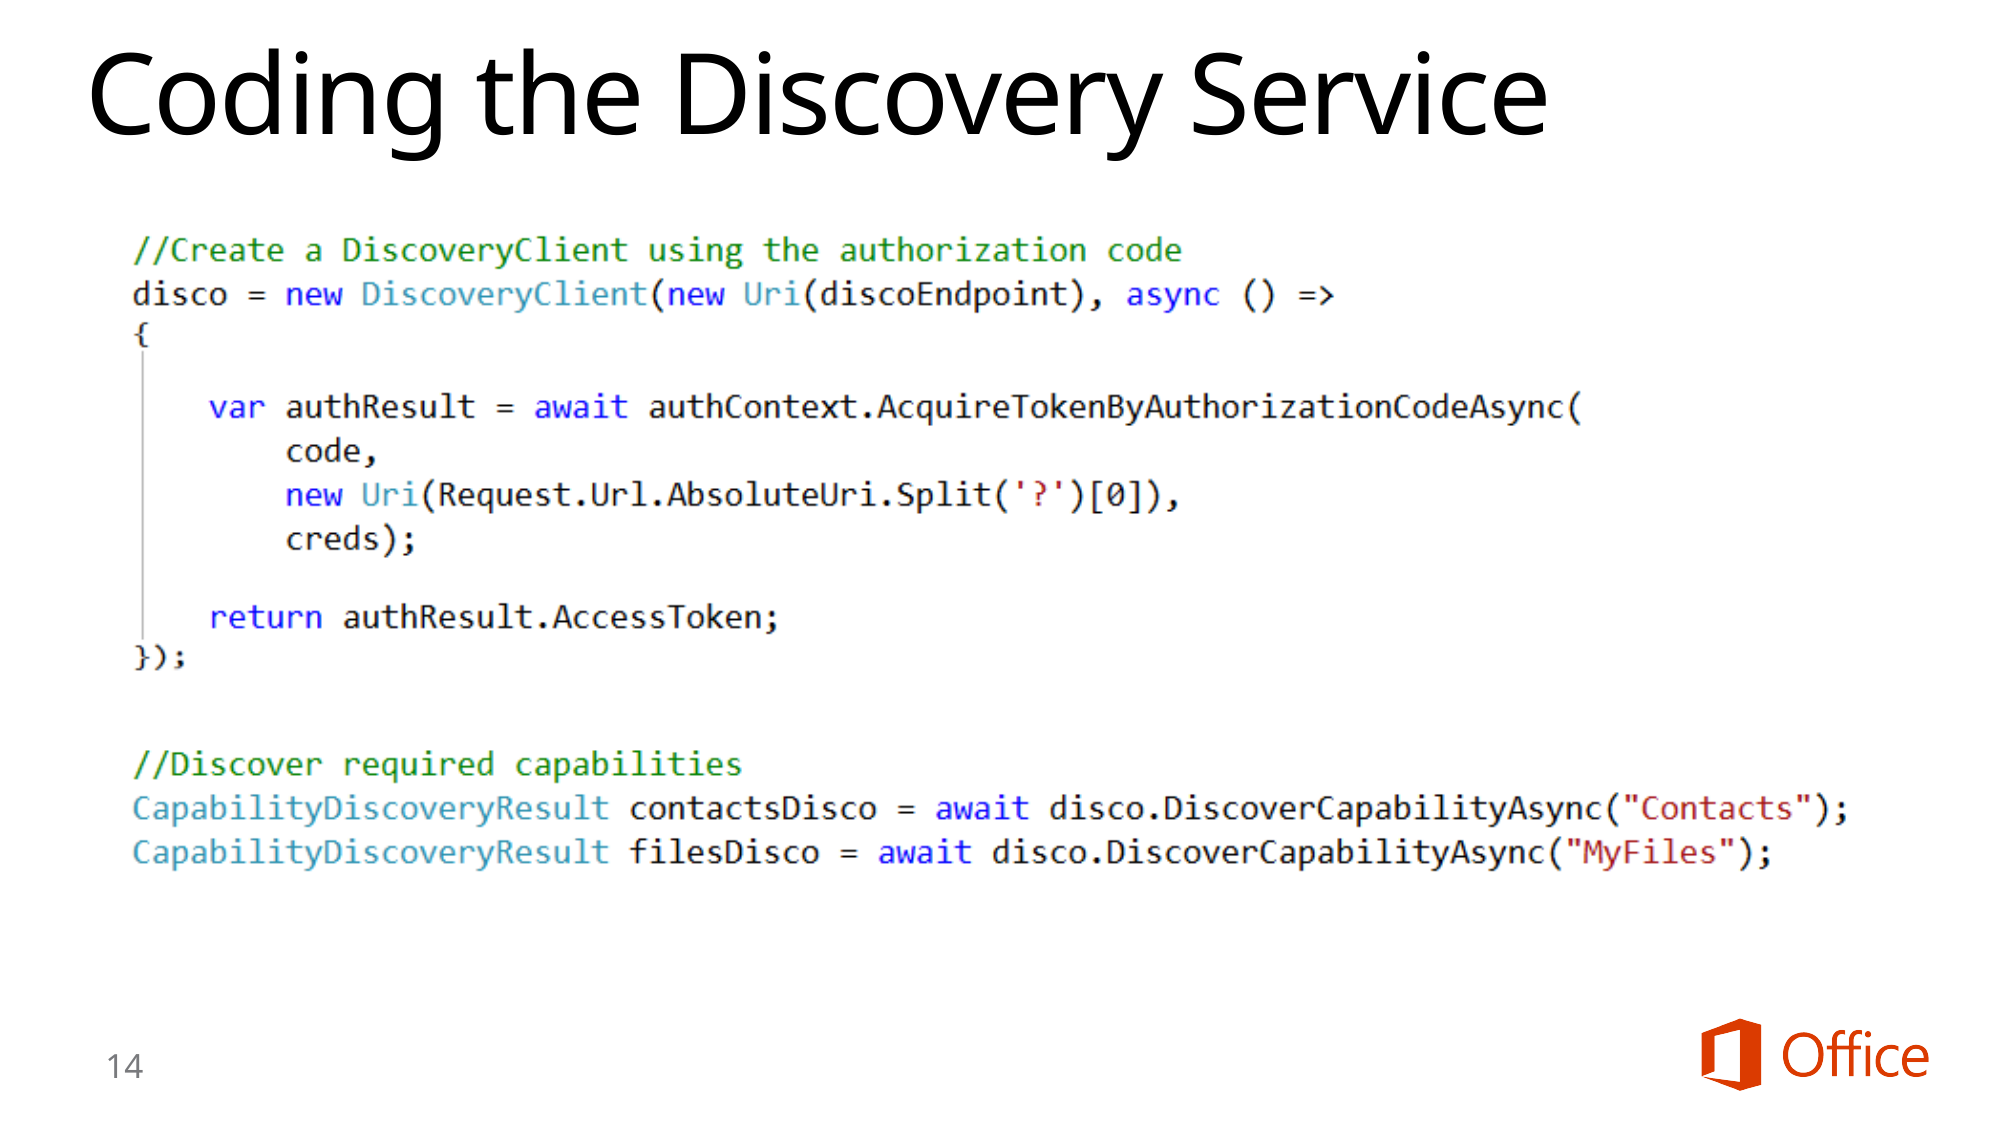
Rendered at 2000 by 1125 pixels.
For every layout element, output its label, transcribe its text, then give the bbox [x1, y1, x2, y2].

title Coding the Discovery Service [85, 37, 1914, 161]
slide_number 14 [85, 1049, 178, 1086]
picture [1670, 987, 1960, 1122]
picture [104, 210, 1888, 901]
